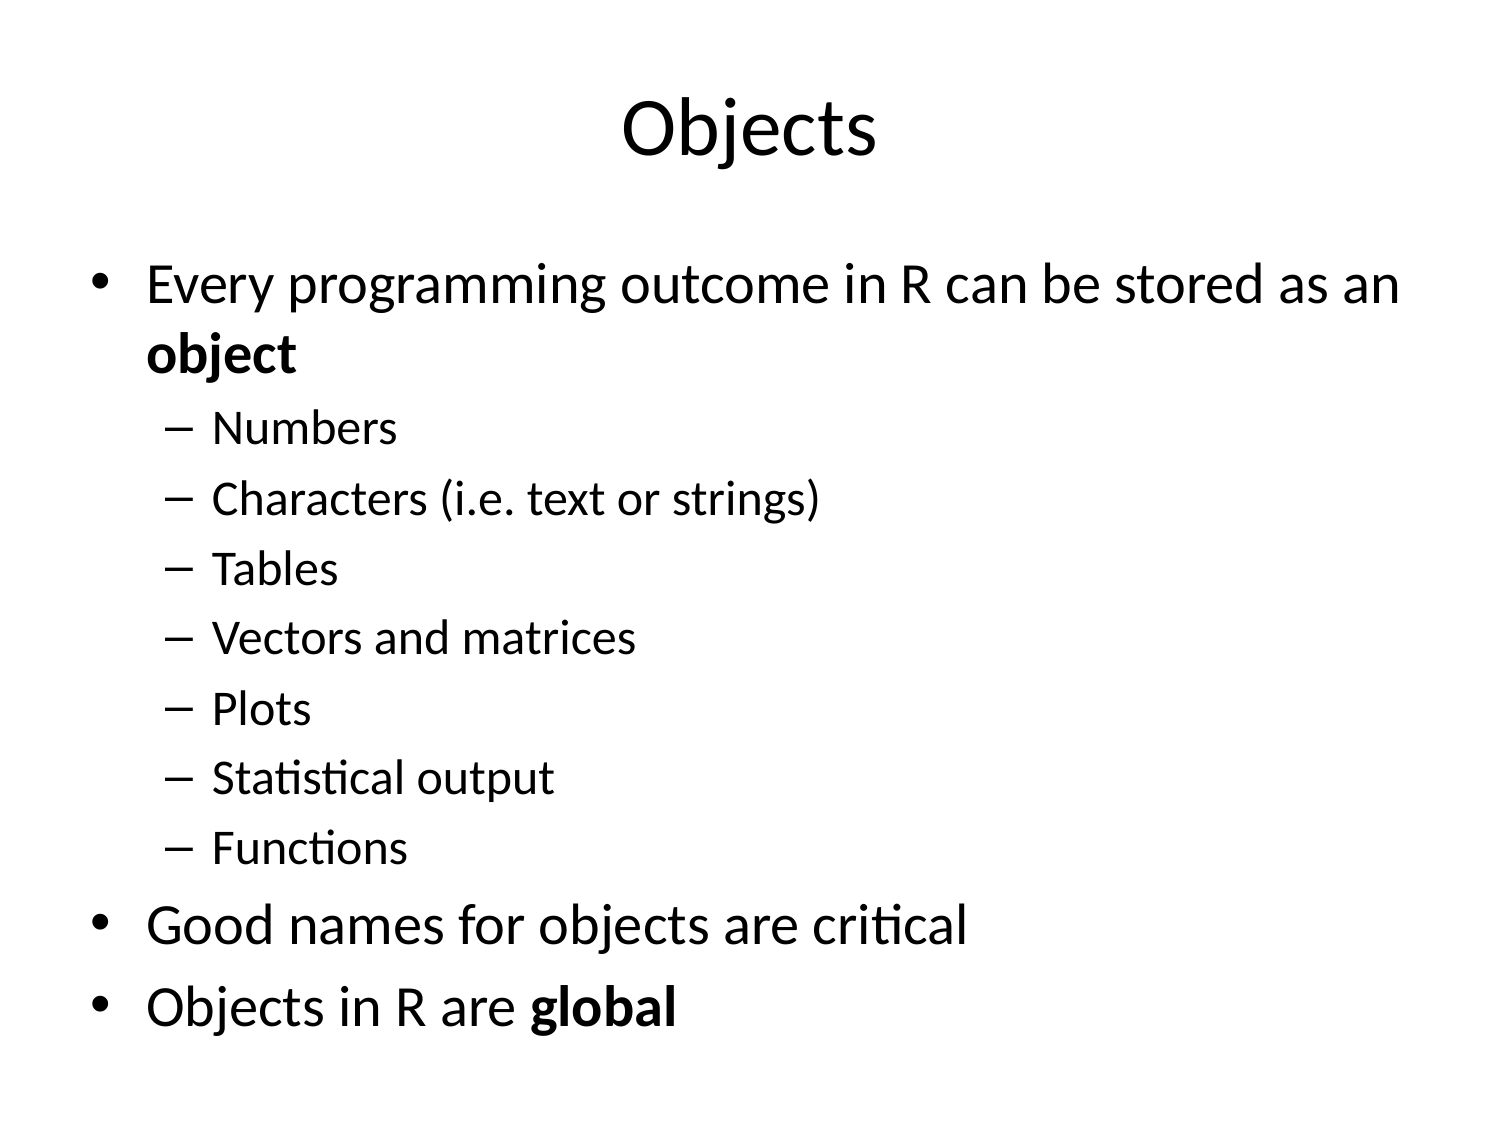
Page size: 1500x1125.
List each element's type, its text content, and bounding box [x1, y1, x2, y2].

title Objects [75, 45, 1425, 200]
list Every programming outcome in R can be stored as an object Numbers Characters (i.e. text or strings) Tables Vectors and matrices Plots Statistical output Functions Good names for objects are critical Objects in R are global [75, 237, 1425, 1075]
